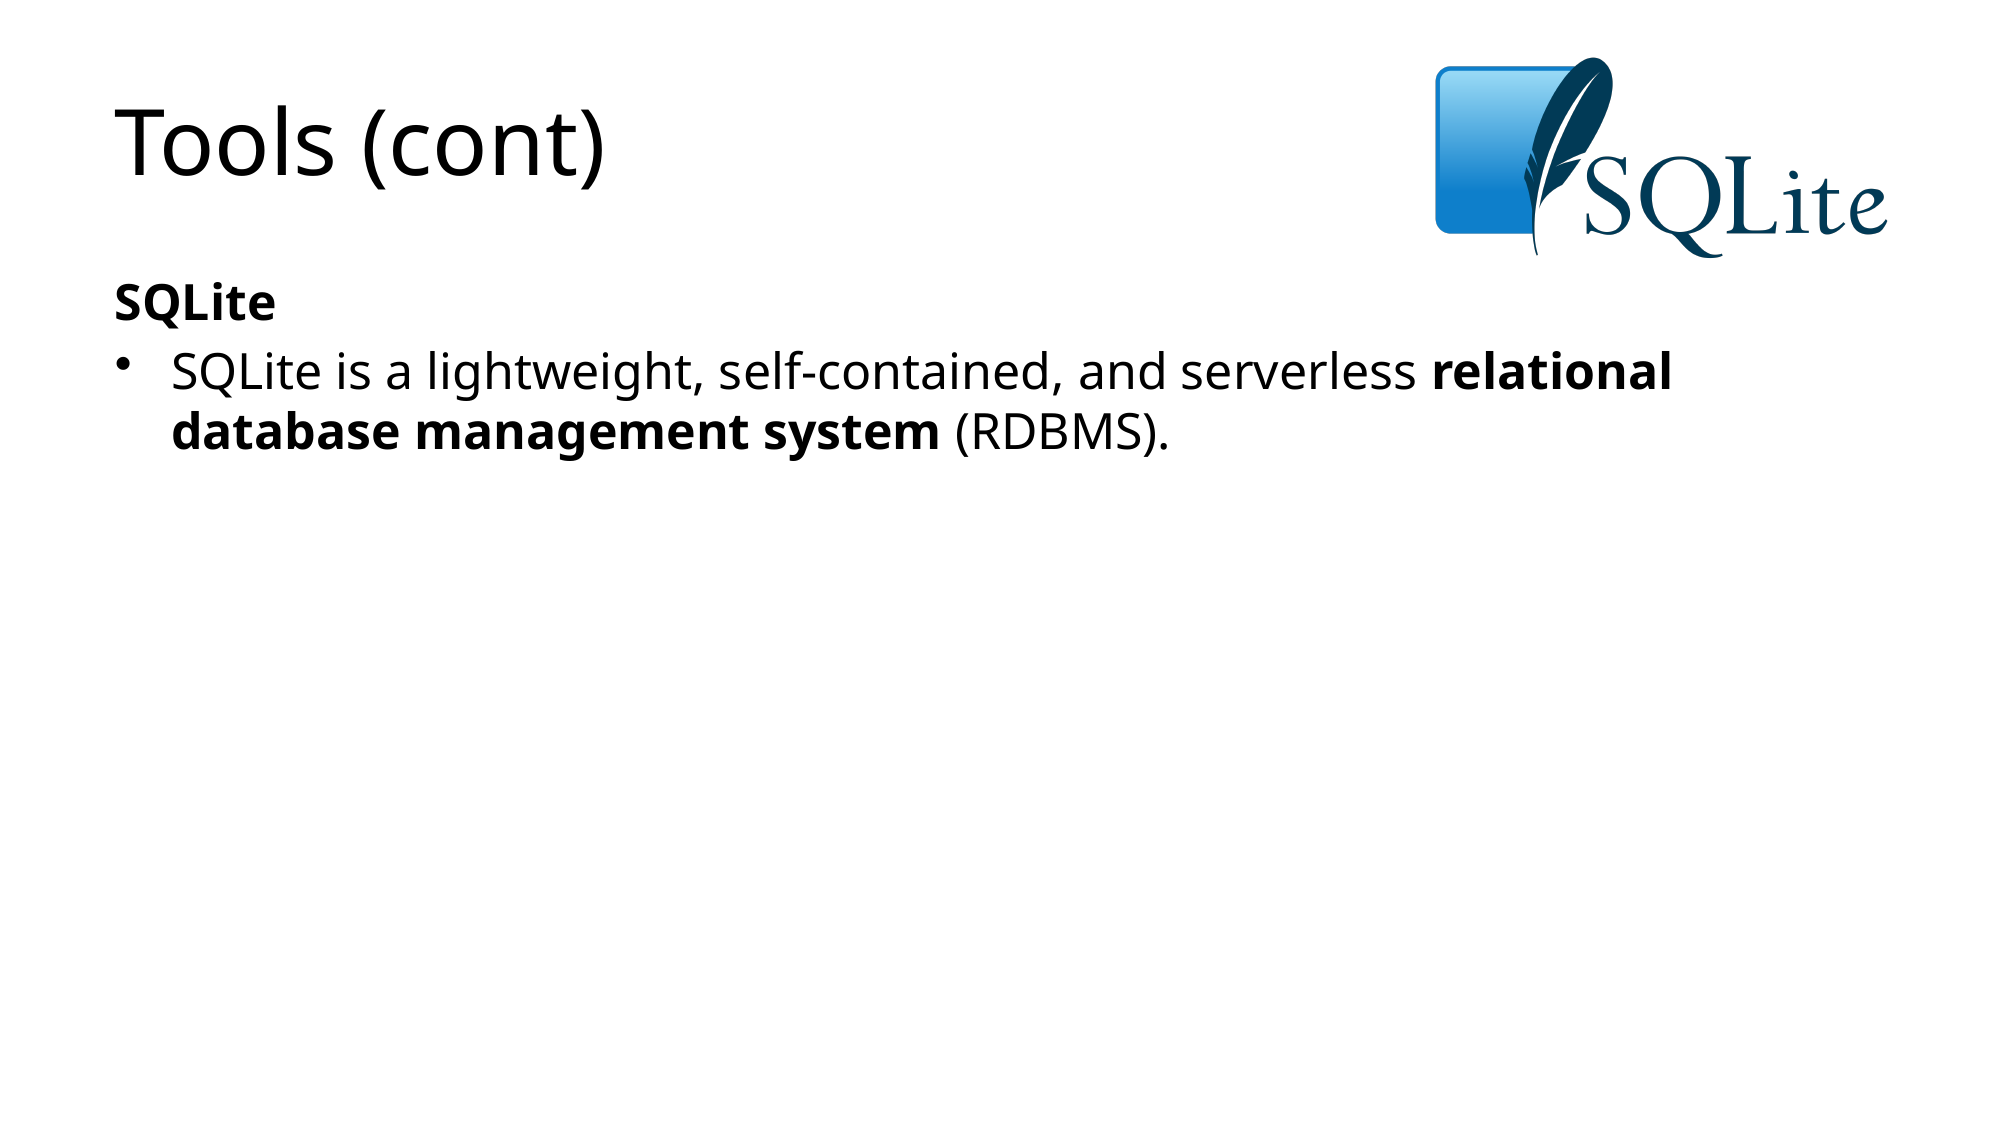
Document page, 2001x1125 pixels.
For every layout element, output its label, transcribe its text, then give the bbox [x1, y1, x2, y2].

list SQLite SQLite is a lightweight, self-contained, and serverless relational database management system (RDBMS). [99, 262, 1901, 1006]
title Tools (cont) [99, 44, 1901, 233]
picture [1423, 45, 1900, 271]
